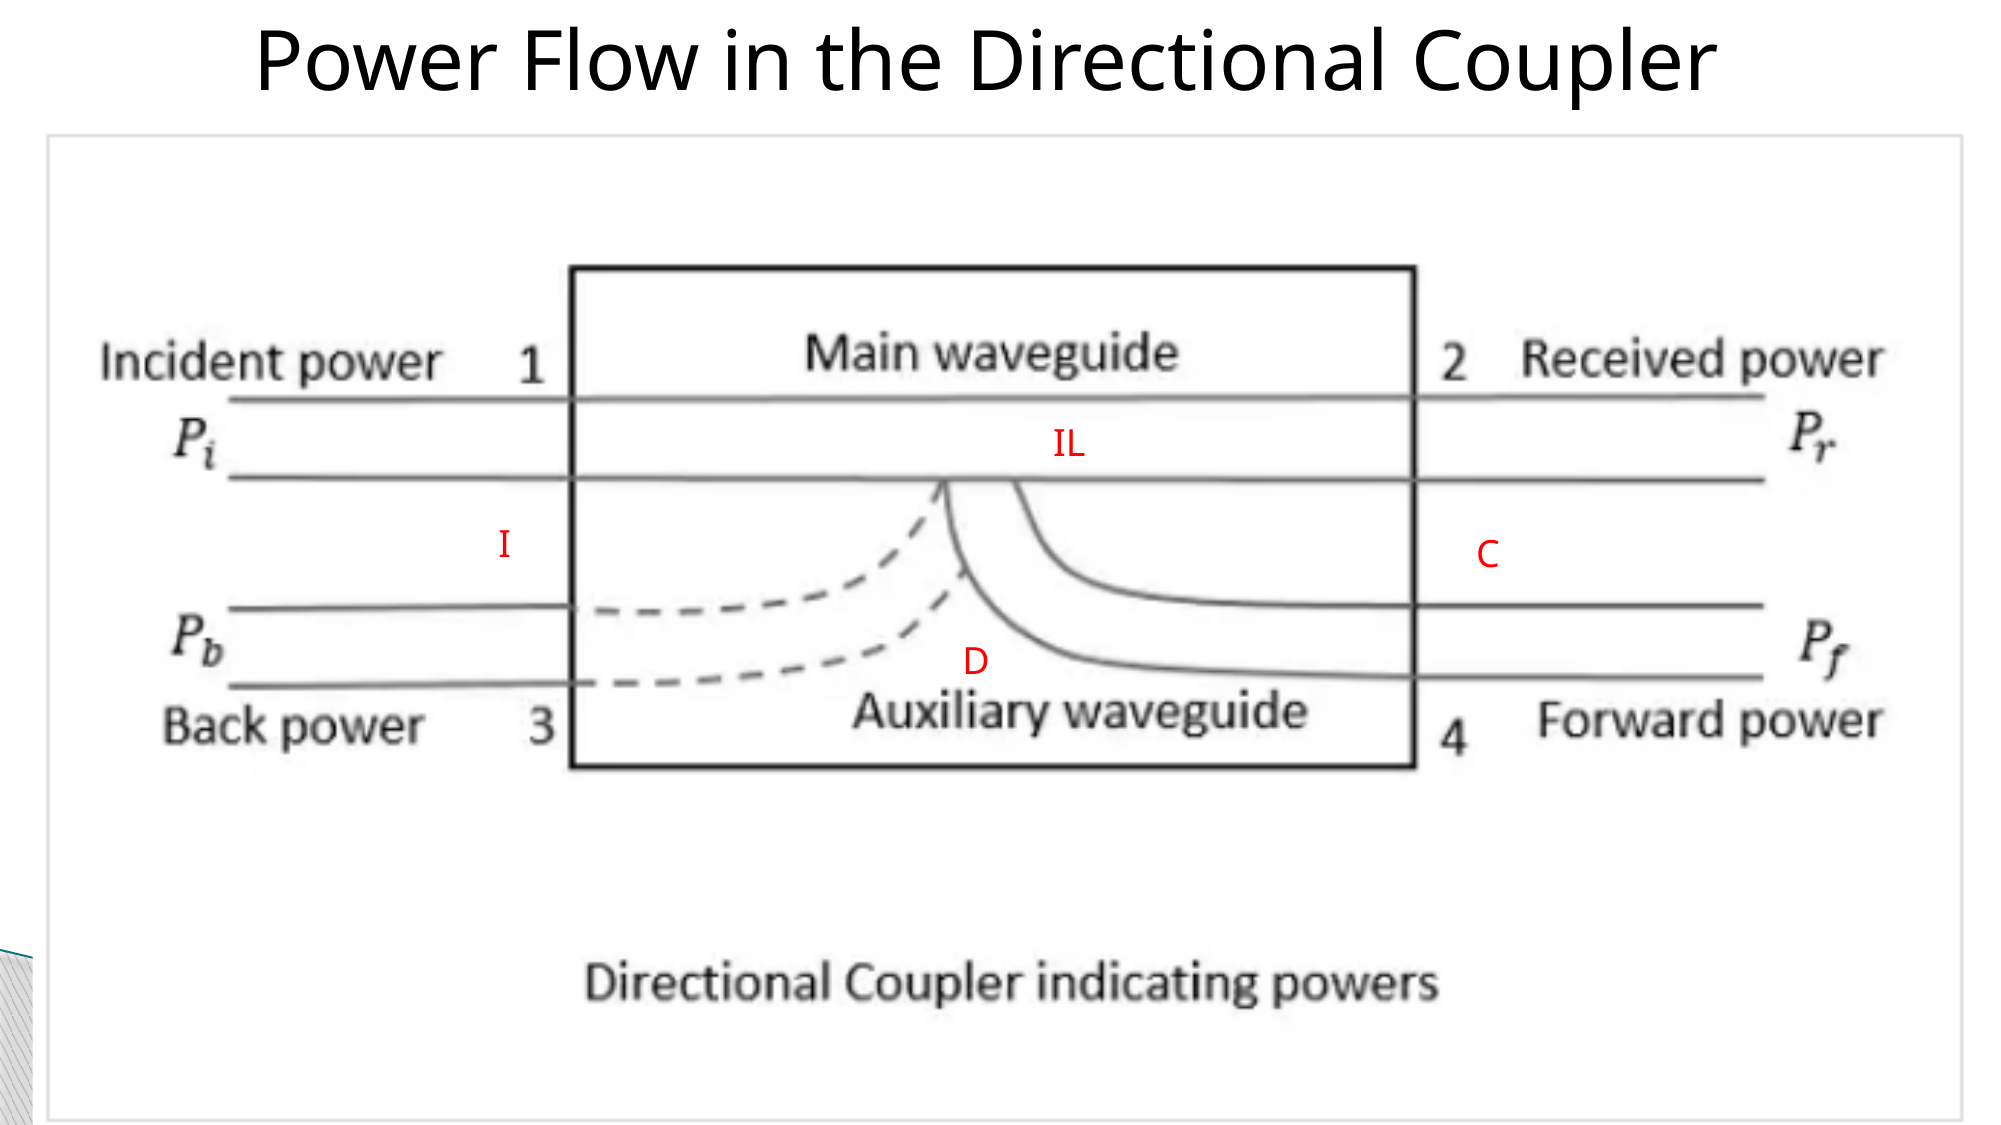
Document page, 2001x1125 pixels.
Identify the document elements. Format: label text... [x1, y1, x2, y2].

text_box Power Flow in the Directional Coupler [140, 0, 1834, 115]
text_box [32, 118, 1970, 1125]
